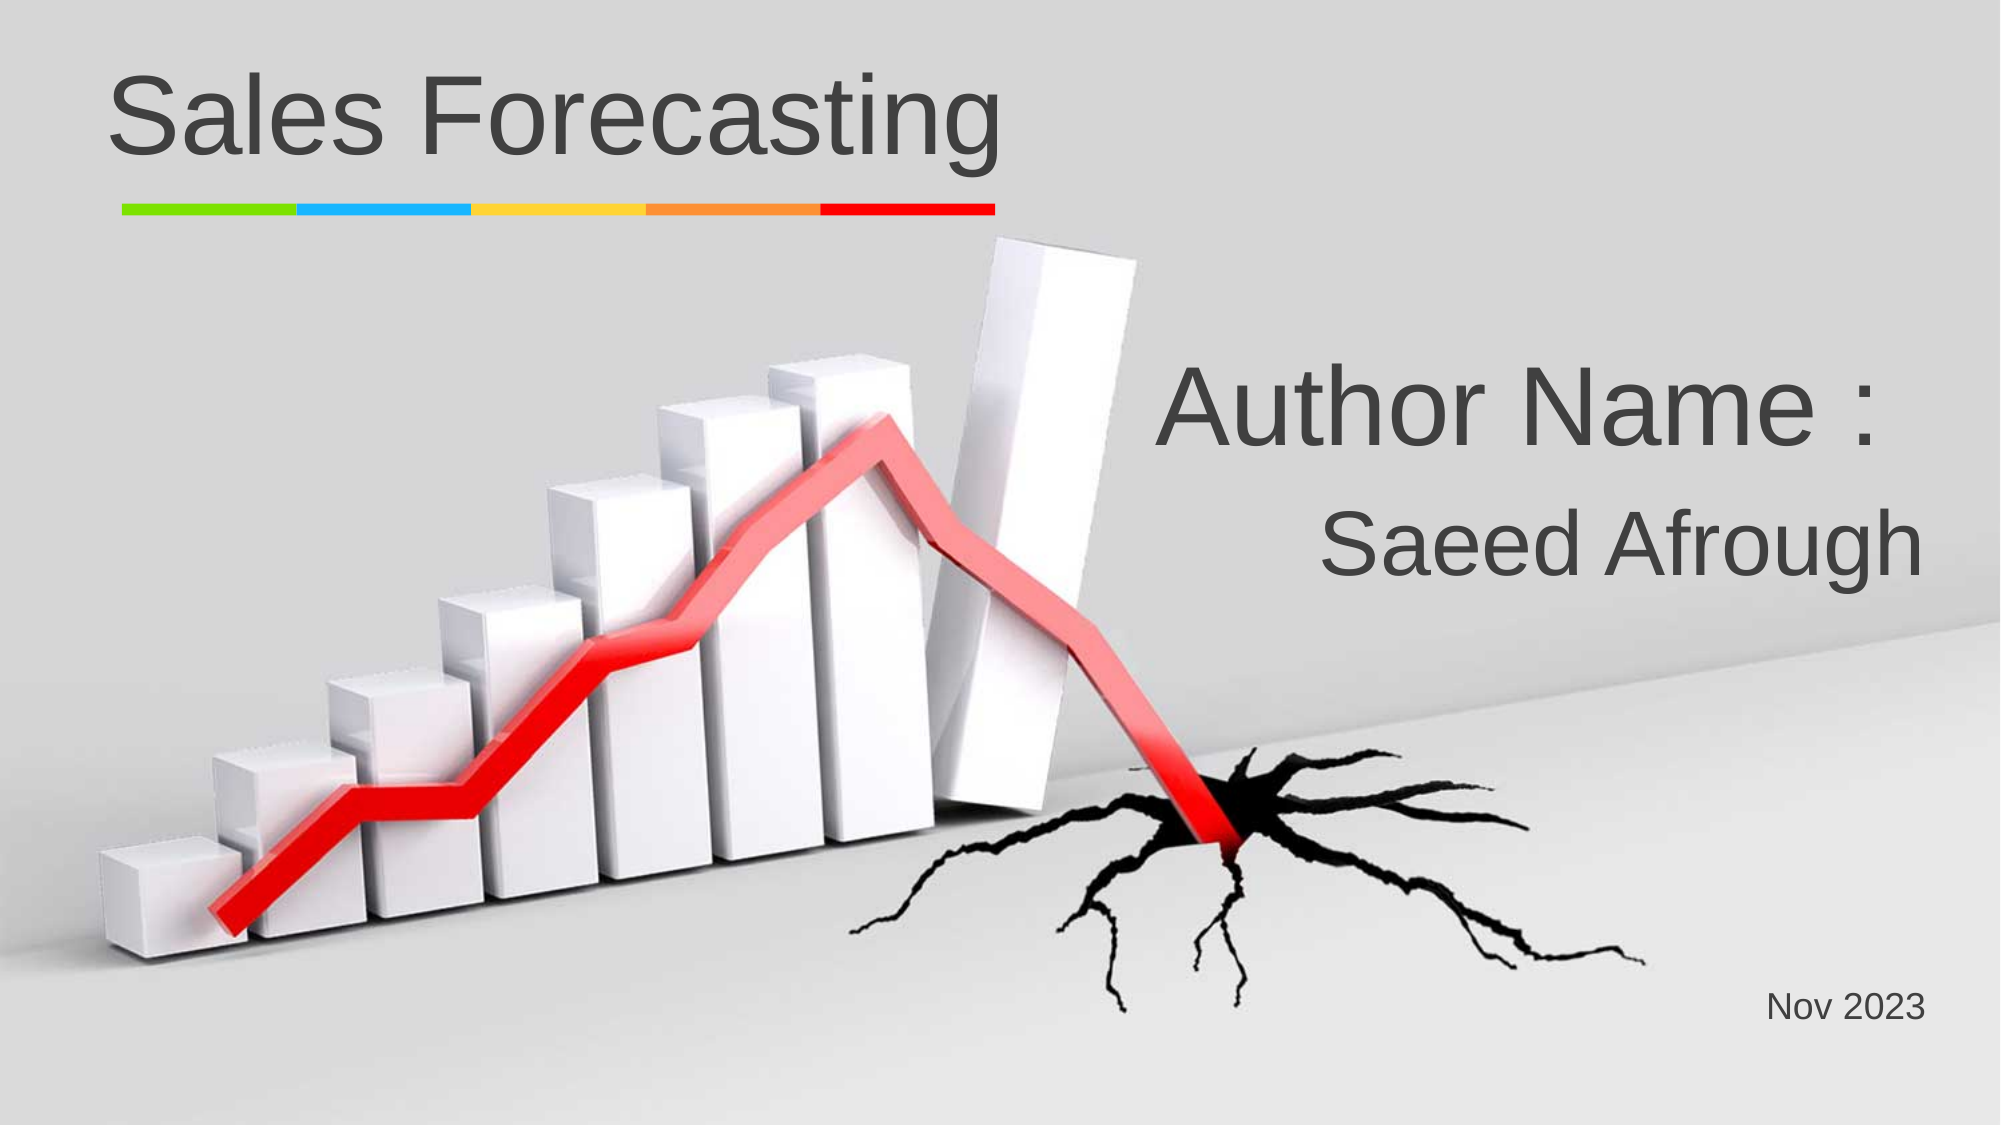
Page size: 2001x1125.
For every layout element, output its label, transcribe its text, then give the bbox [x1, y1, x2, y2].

text_box Author Name : [1028, 325, 1896, 475]
text_box Sales Forecasting [90, 34, 1462, 185]
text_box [121, 203, 995, 216]
picture [0, 0, 2001, 1125]
text_box Nov 2023 [1073, 974, 1941, 1035]
text_box Saeed Afrough [1073, 476, 1941, 601]
